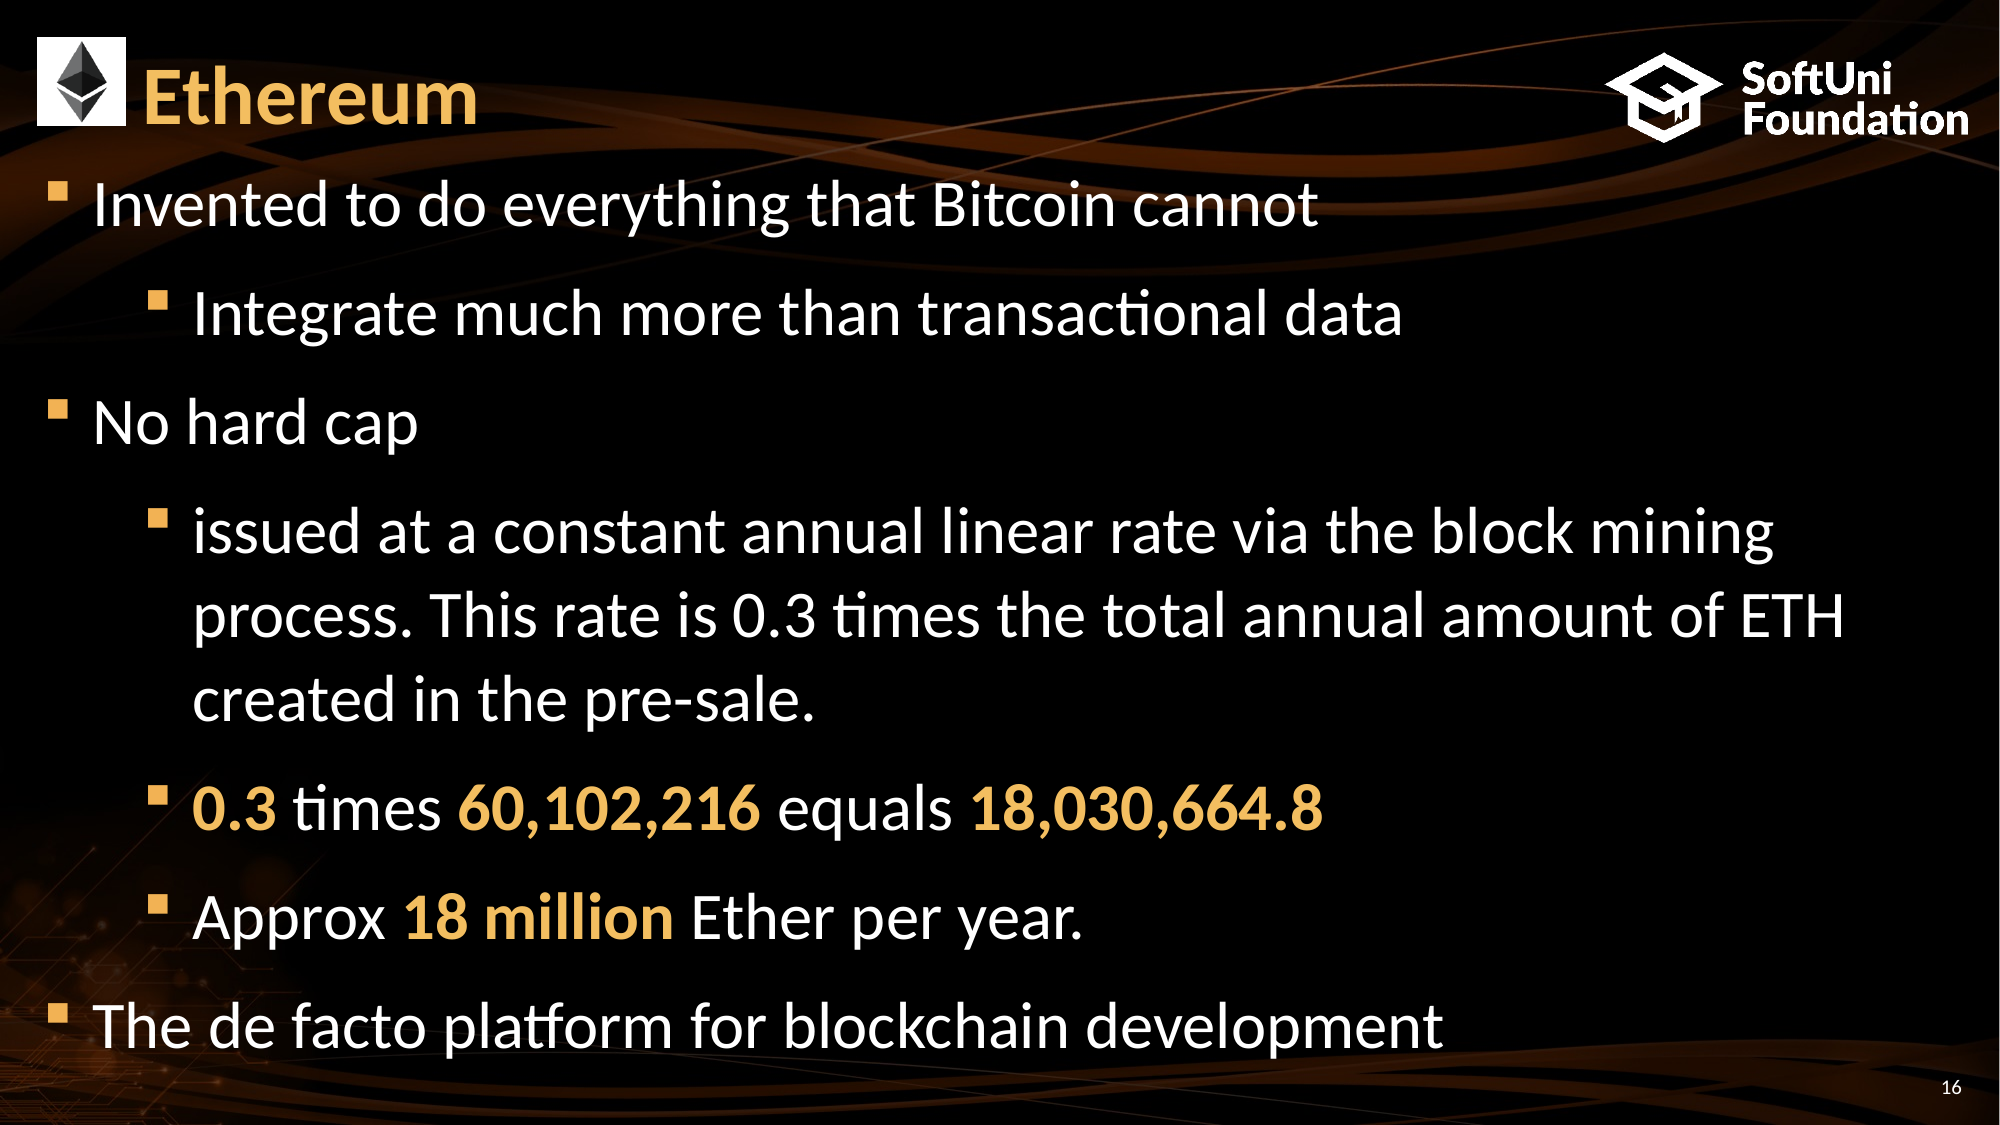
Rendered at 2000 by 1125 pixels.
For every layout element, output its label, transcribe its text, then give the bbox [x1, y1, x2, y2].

text_box [31, 188, 1968, 1103]
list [37, 37, 126, 126]
picture [0, 0, 2000, 1125]
text_box Invented to do everything that Bitcoin cannot Integrate much more than transactional data No hard cap issued at a constant annual linear rate via the block mining process. This rate is 0.3 times the total annual amount of ETH created in the pre-sale. 0.3 times 60,102,216 equals 18,030,664.8 Approx 18 million Ether per year. The de facto platform for blockchain development [24, 149, 1962, 1064]
title Ethereum [30, 6, 1602, 149]
